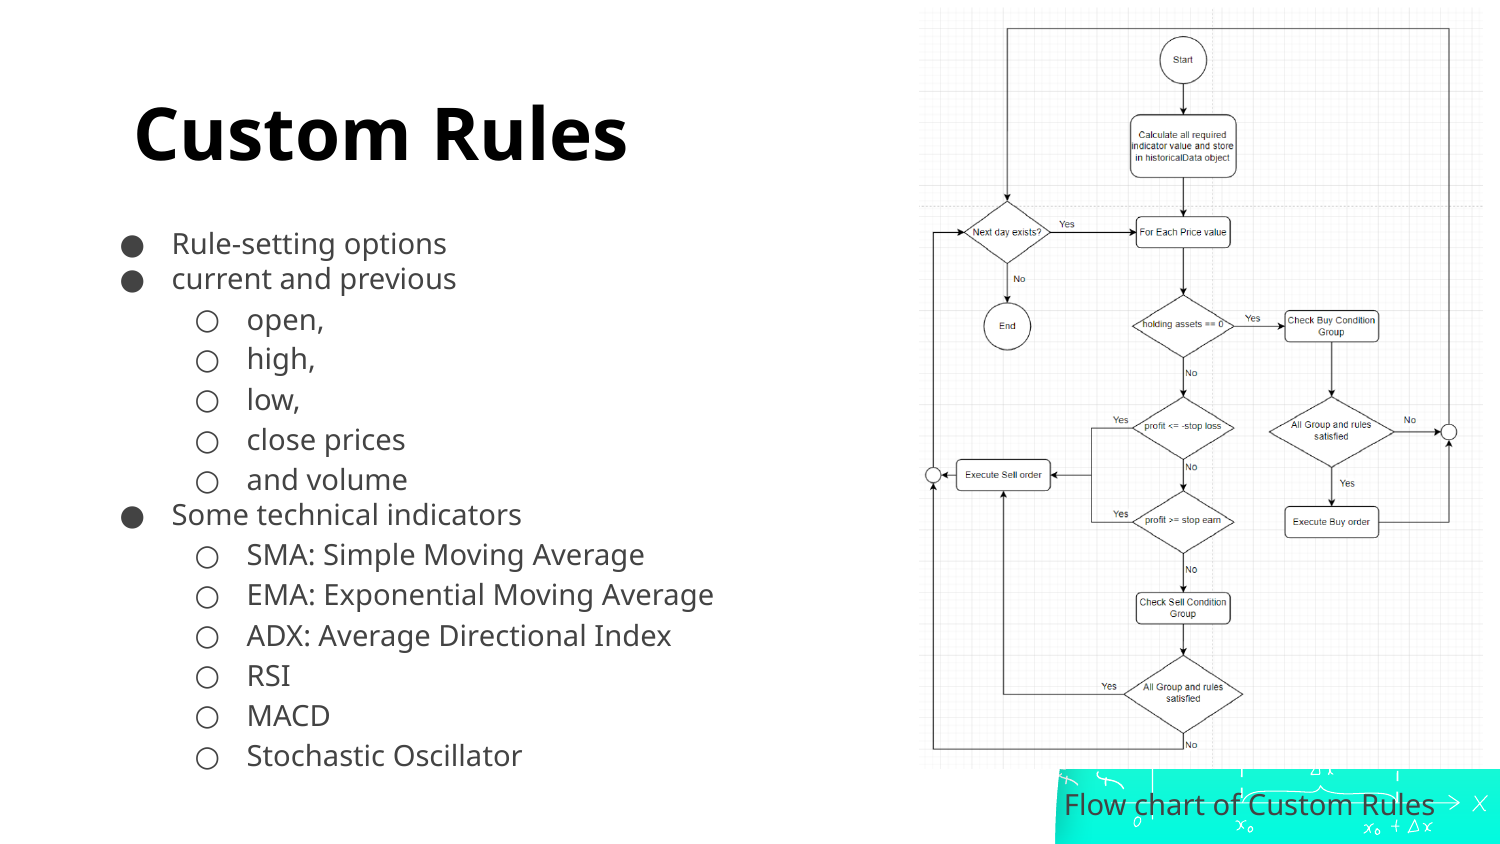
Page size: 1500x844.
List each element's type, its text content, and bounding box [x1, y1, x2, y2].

title Custom Rules [118, 72, 899, 167]
text_box Rule-setting options current and previous open, high, low, close prices and volume Some technical indicators SMA: Simple Moving Average EMA: Exponential Moving Average ADX: Average Directional Index RSI MACD Stochastic Oscillator [81, 210, 840, 835]
picture [904, 0, 1500, 769]
list Flow chart of Custom Rules [1026, 777, 1486, 835]
